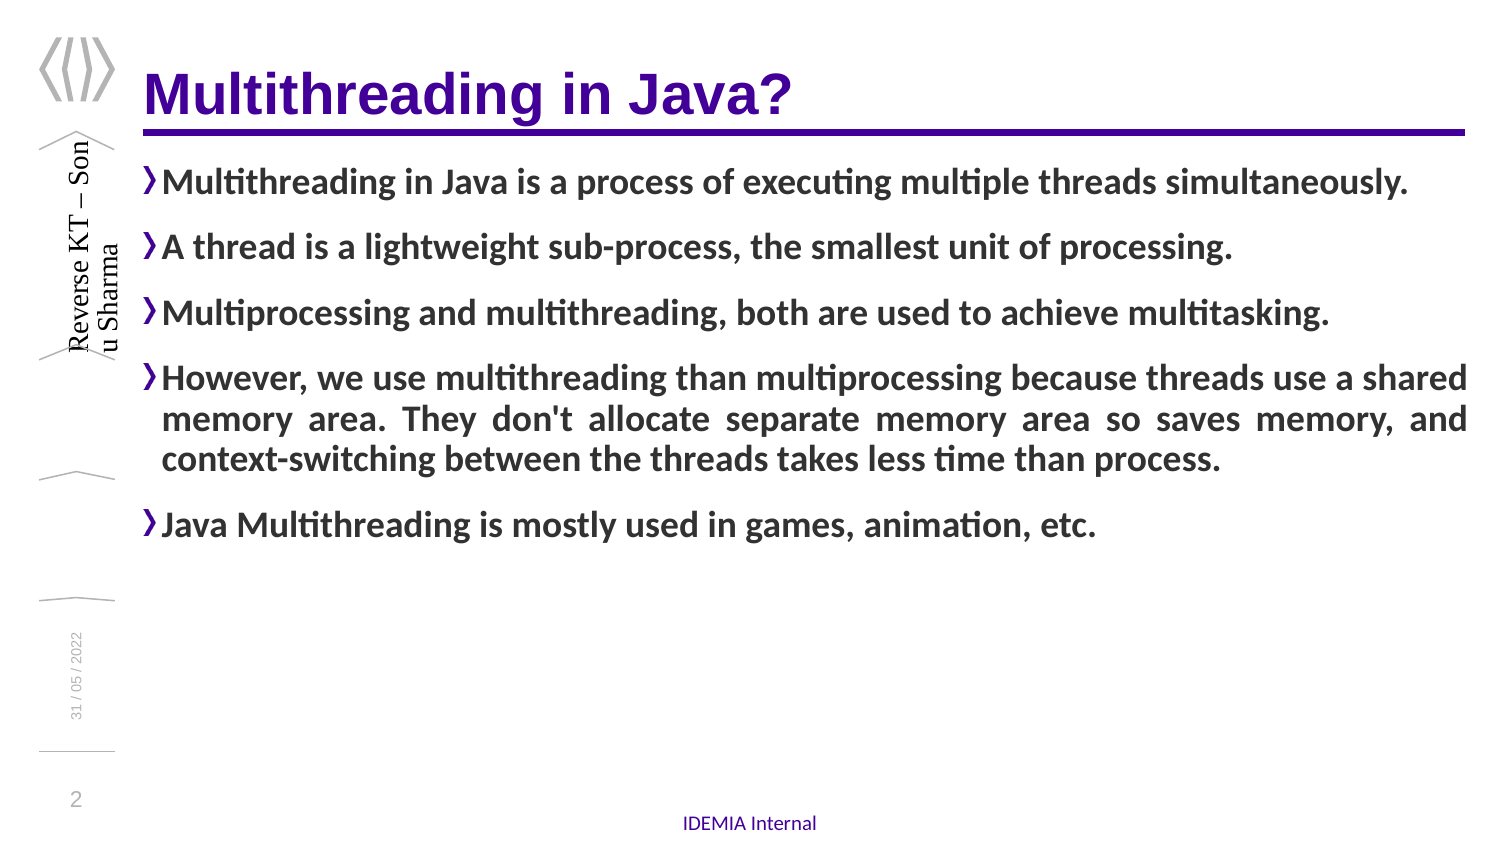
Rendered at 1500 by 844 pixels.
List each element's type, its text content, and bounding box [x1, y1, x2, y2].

picture [143, 297, 156, 324]
slide_number 2 [38, 784, 114, 813]
picture [143, 232, 156, 259]
footer Reverse KT – Sonu Sharma [54, 131, 99, 354]
picture [143, 509, 156, 536]
list Multithreading in Java is a process of executing multiple threads simultaneously. A thread is a lightweight sub-process, the smallest unit of processing. Multiprocessing and multithreading, both are used to achieve multitasking. However, we use multithreading than multiprocessing because threads use a shared memory area. They don't allocate separate memory area so saves memory, and context-switching between the threads takes less time than process. Java Multithreading is mostly used in games, animation, etc. [143, 161, 1470, 776]
slide_number 31 / 05 / 2022 [53, 602, 99, 751]
picture [143, 363, 156, 390]
title Multithreading in Java? [143, 61, 1470, 132]
picture [143, 166, 156, 194]
